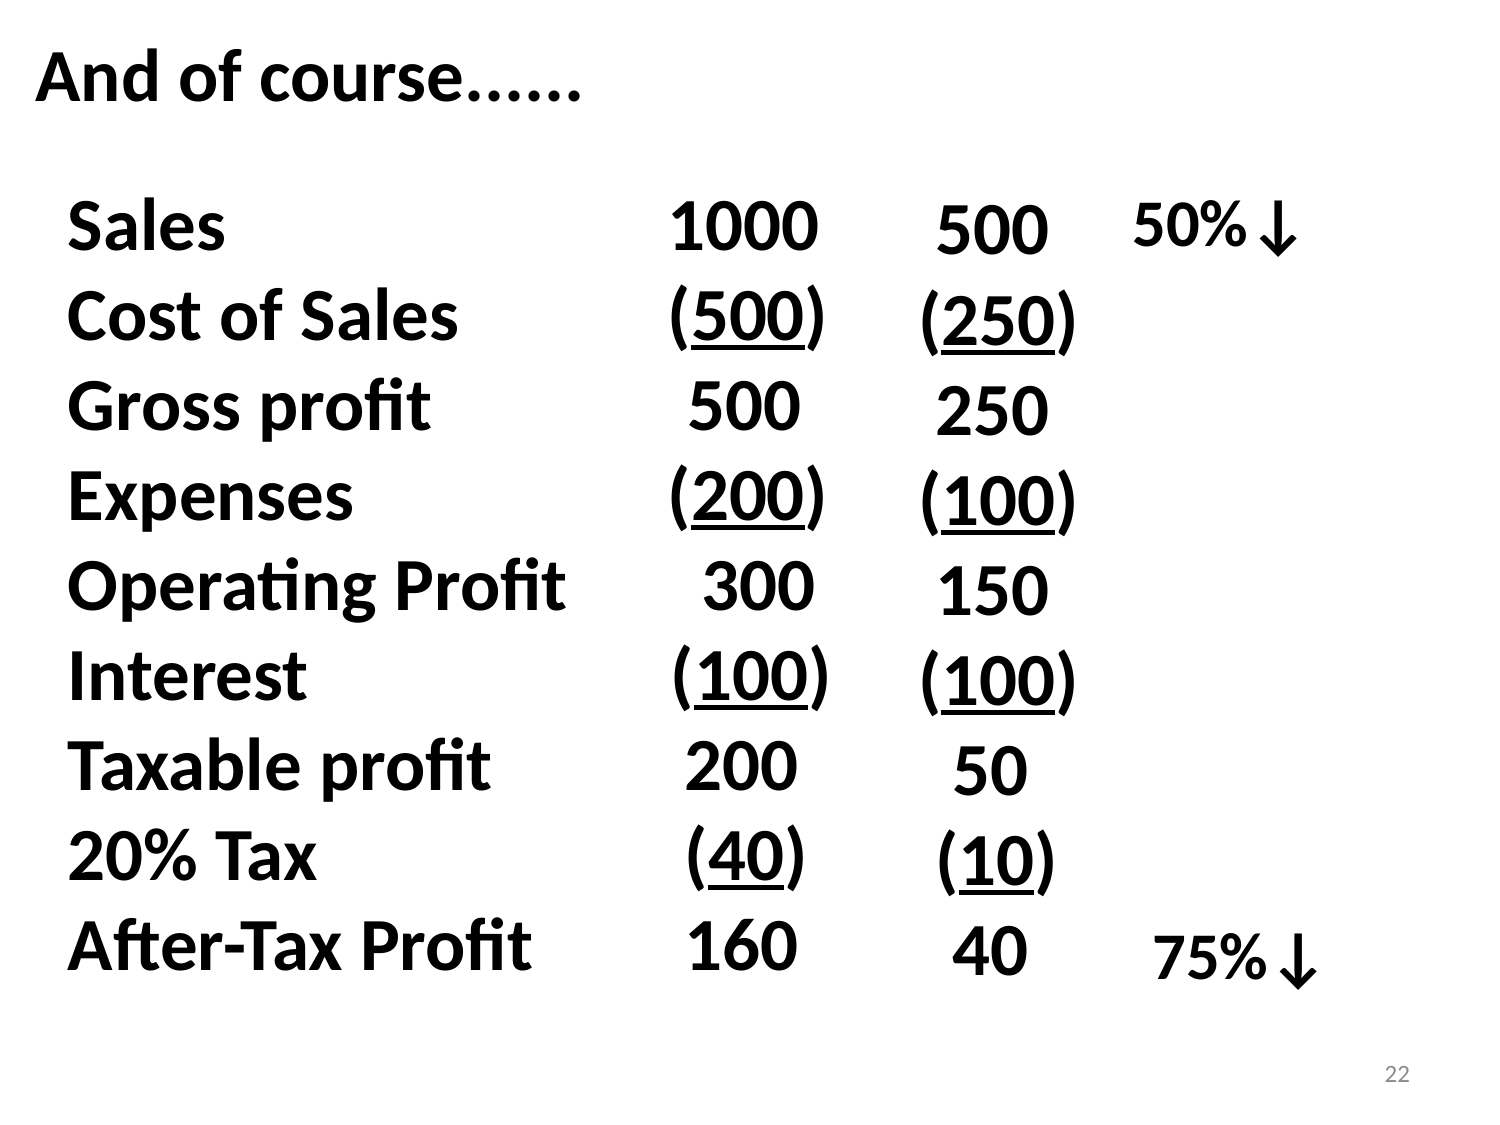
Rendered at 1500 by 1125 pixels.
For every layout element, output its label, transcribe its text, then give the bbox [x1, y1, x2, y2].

text_box Sales 1000 Cost of Sales (500) Gross profit 500 Expenses (200) Operating Profit 300 Interest (100) Taxable profit 200 20% Tax (40) After-Tax Profit 160 [53, 78, 1400, 993]
text_box 75%↓ [1105, 905, 1365, 1000]
text_box 500 (250) 250 (100) 150 (100) 50 (10) 40 . [903, 172, 1105, 1125]
slide_number 22 [1105, 1042, 1425, 1103]
text_box 50%↓ [1117, 172, 1339, 268]
text_box And of course...... [20, 19, 600, 124]
